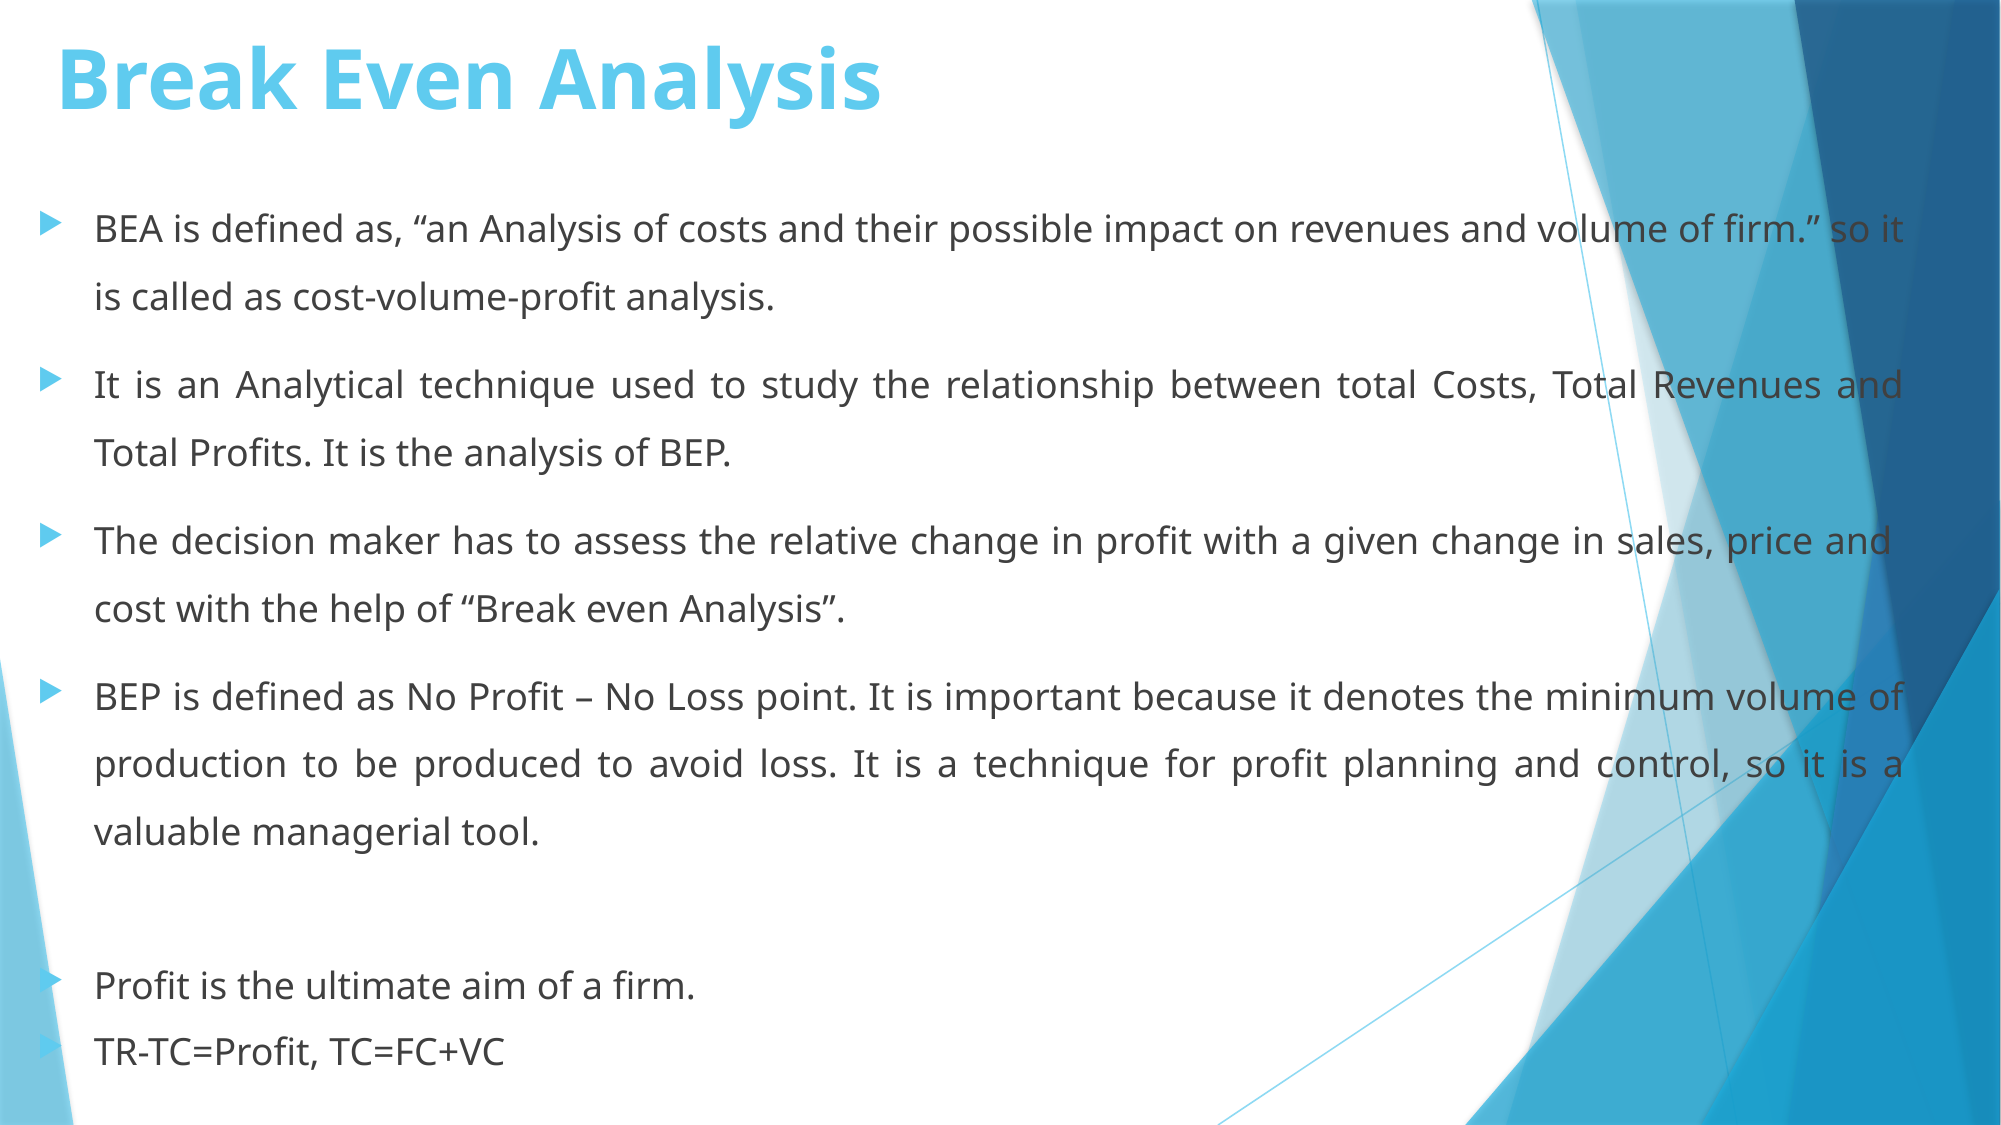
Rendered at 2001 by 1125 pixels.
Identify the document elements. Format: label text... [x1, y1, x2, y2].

title Break Even Analysis [40, 19, 1522, 175]
list BEA is defined as, “an Analysis of costs and their possible impact on revenues and volume of firm.” so it is called as cost-volume-profit analysis. It is an Analytical technique used to study the relationship between total Costs, Total Revenues and Total Profits. It is the analysis of BEP. The decision maker has to assess the relative change in profit with a given change in sales, price and cost with the help of “Break even Analysis”. BEP is defined as No Profit – No Loss point. It is important because it denotes the minimum volume of production to be produced to avoid loss. It is a technique for profit planning and control, so it is a valuable managerial tool. Profit is the ultimate aim of a firm. TR-TC=Profit, TC=FC+VC [22, 175, 1921, 1105]
